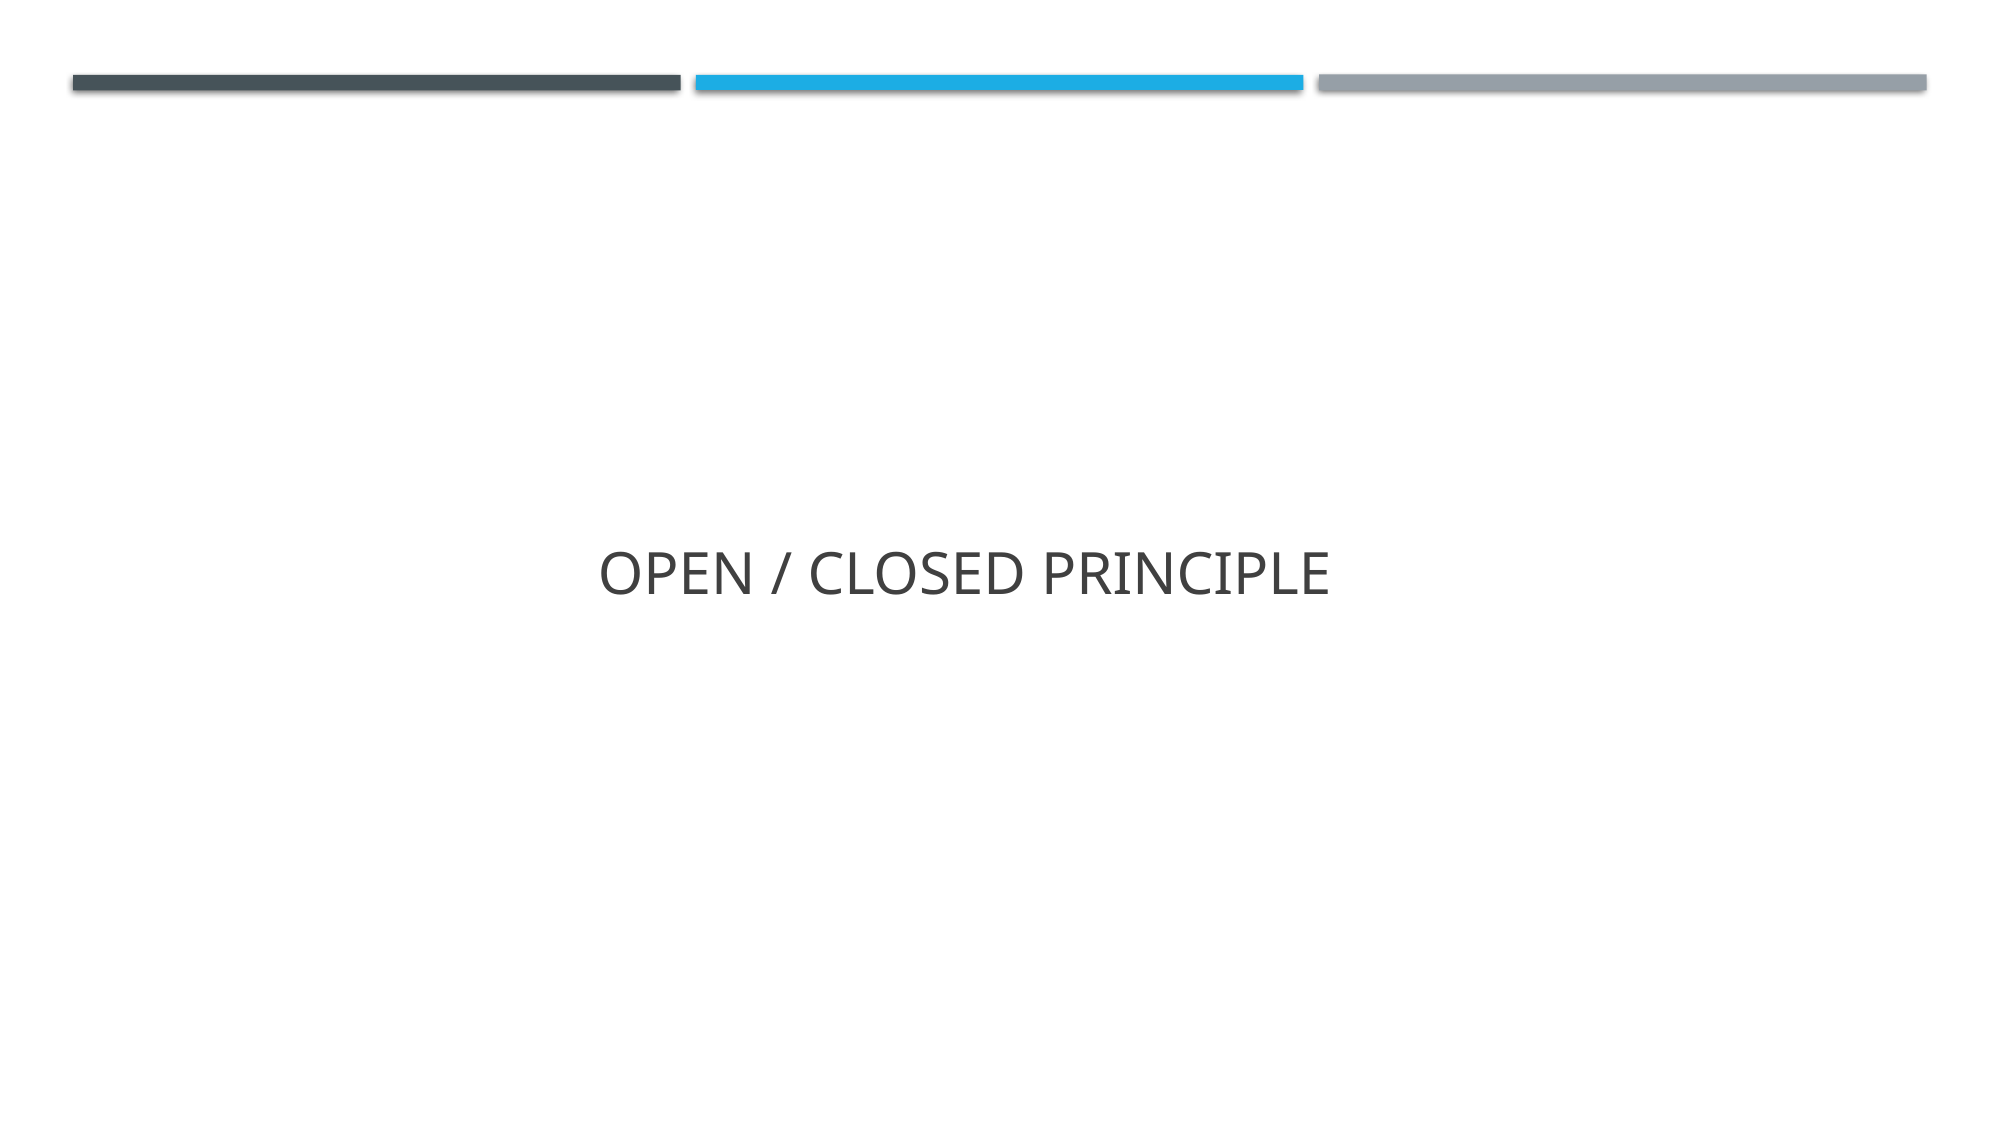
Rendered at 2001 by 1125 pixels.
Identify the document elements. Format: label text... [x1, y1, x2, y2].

title OPEN / CLOSED PRINCIPLE [582, 510, 1374, 614]
